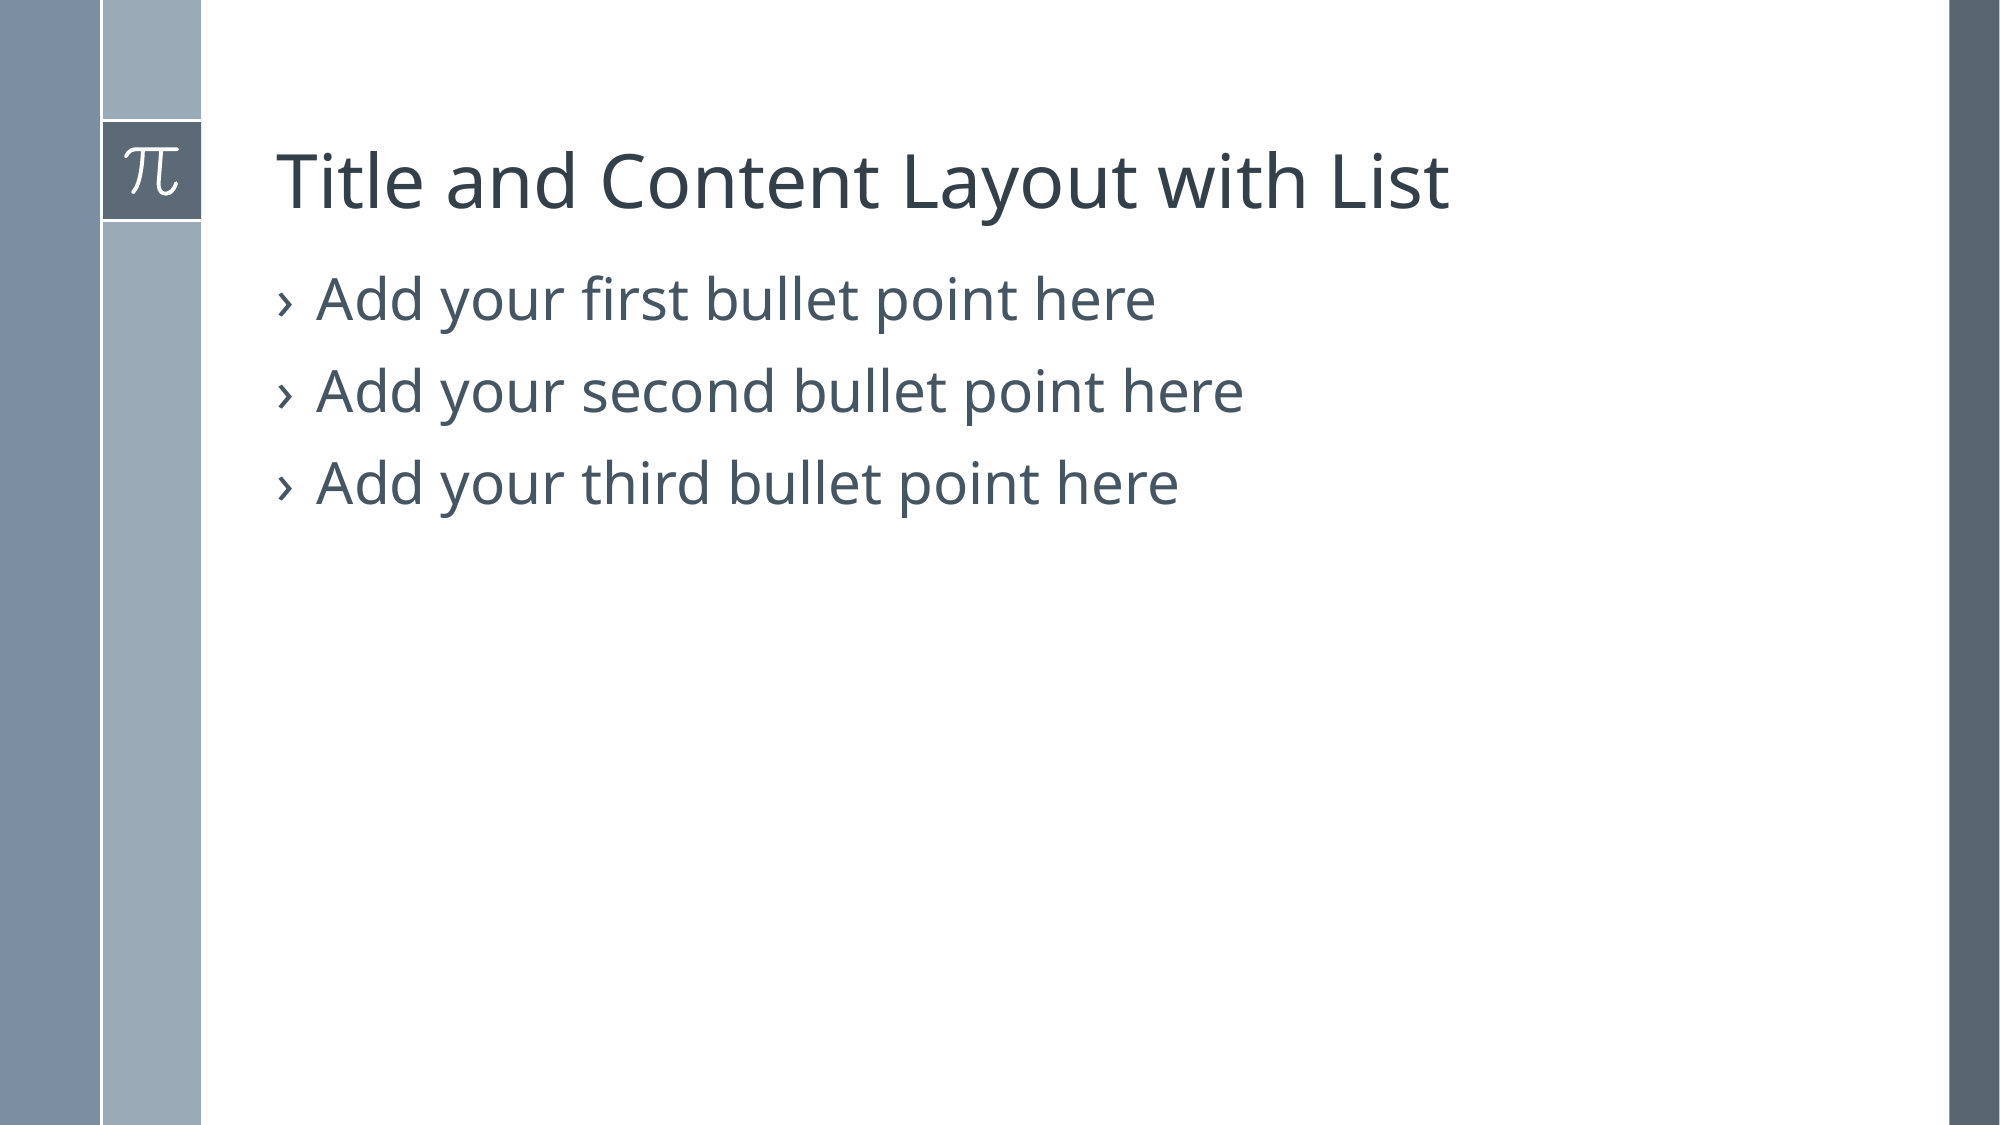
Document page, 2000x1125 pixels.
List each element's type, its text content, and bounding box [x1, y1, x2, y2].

list Add your first bullet point here Add your second bullet point here Add your third bullet point here [261, 262, 1867, 1013]
title Title and Content Layout with List [261, 29, 1867, 233]
